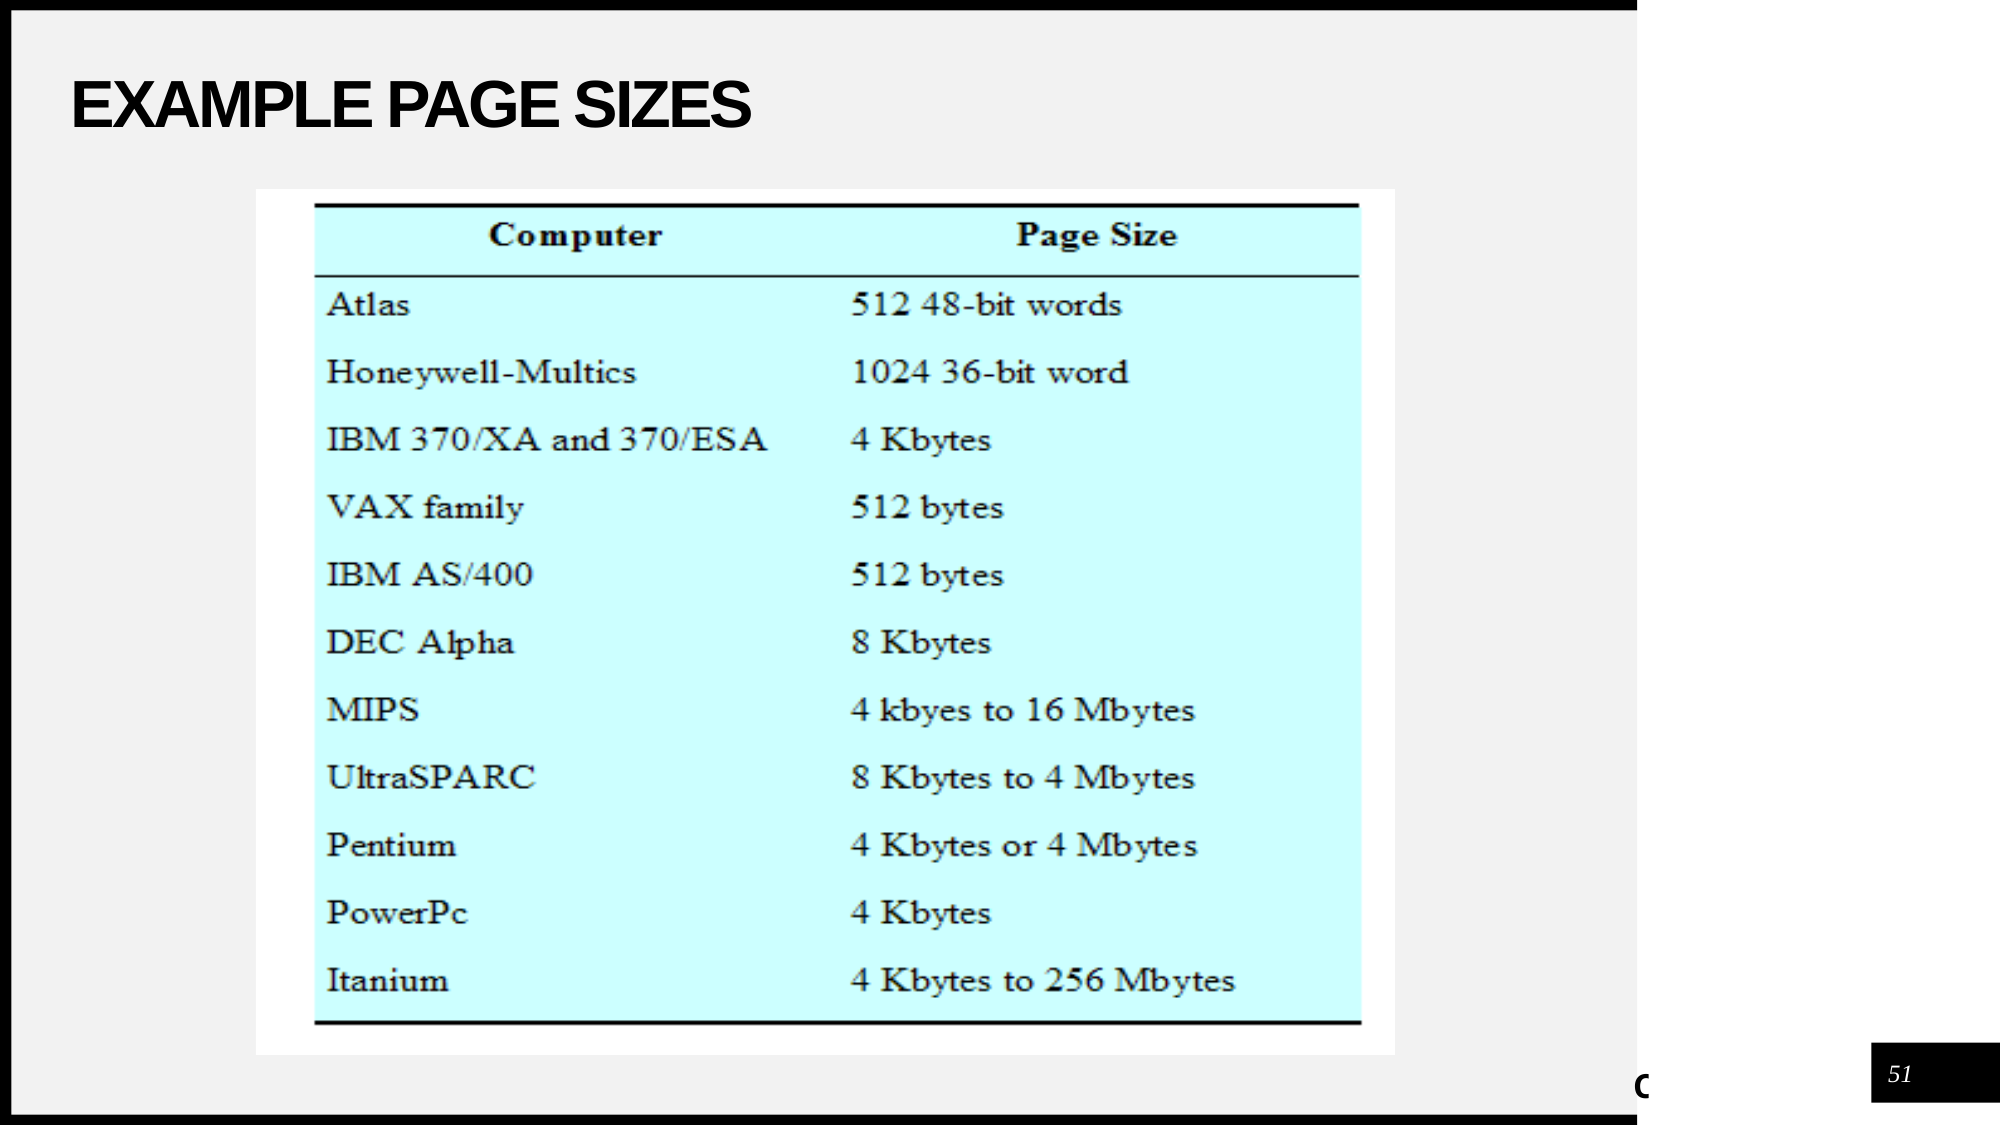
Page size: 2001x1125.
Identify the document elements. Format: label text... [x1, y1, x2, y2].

slide_number 51 [1877, 1050, 1924, 1096]
title Example Page Sizes [70, 70, 1580, 142]
picture [255, 189, 1395, 1055]
